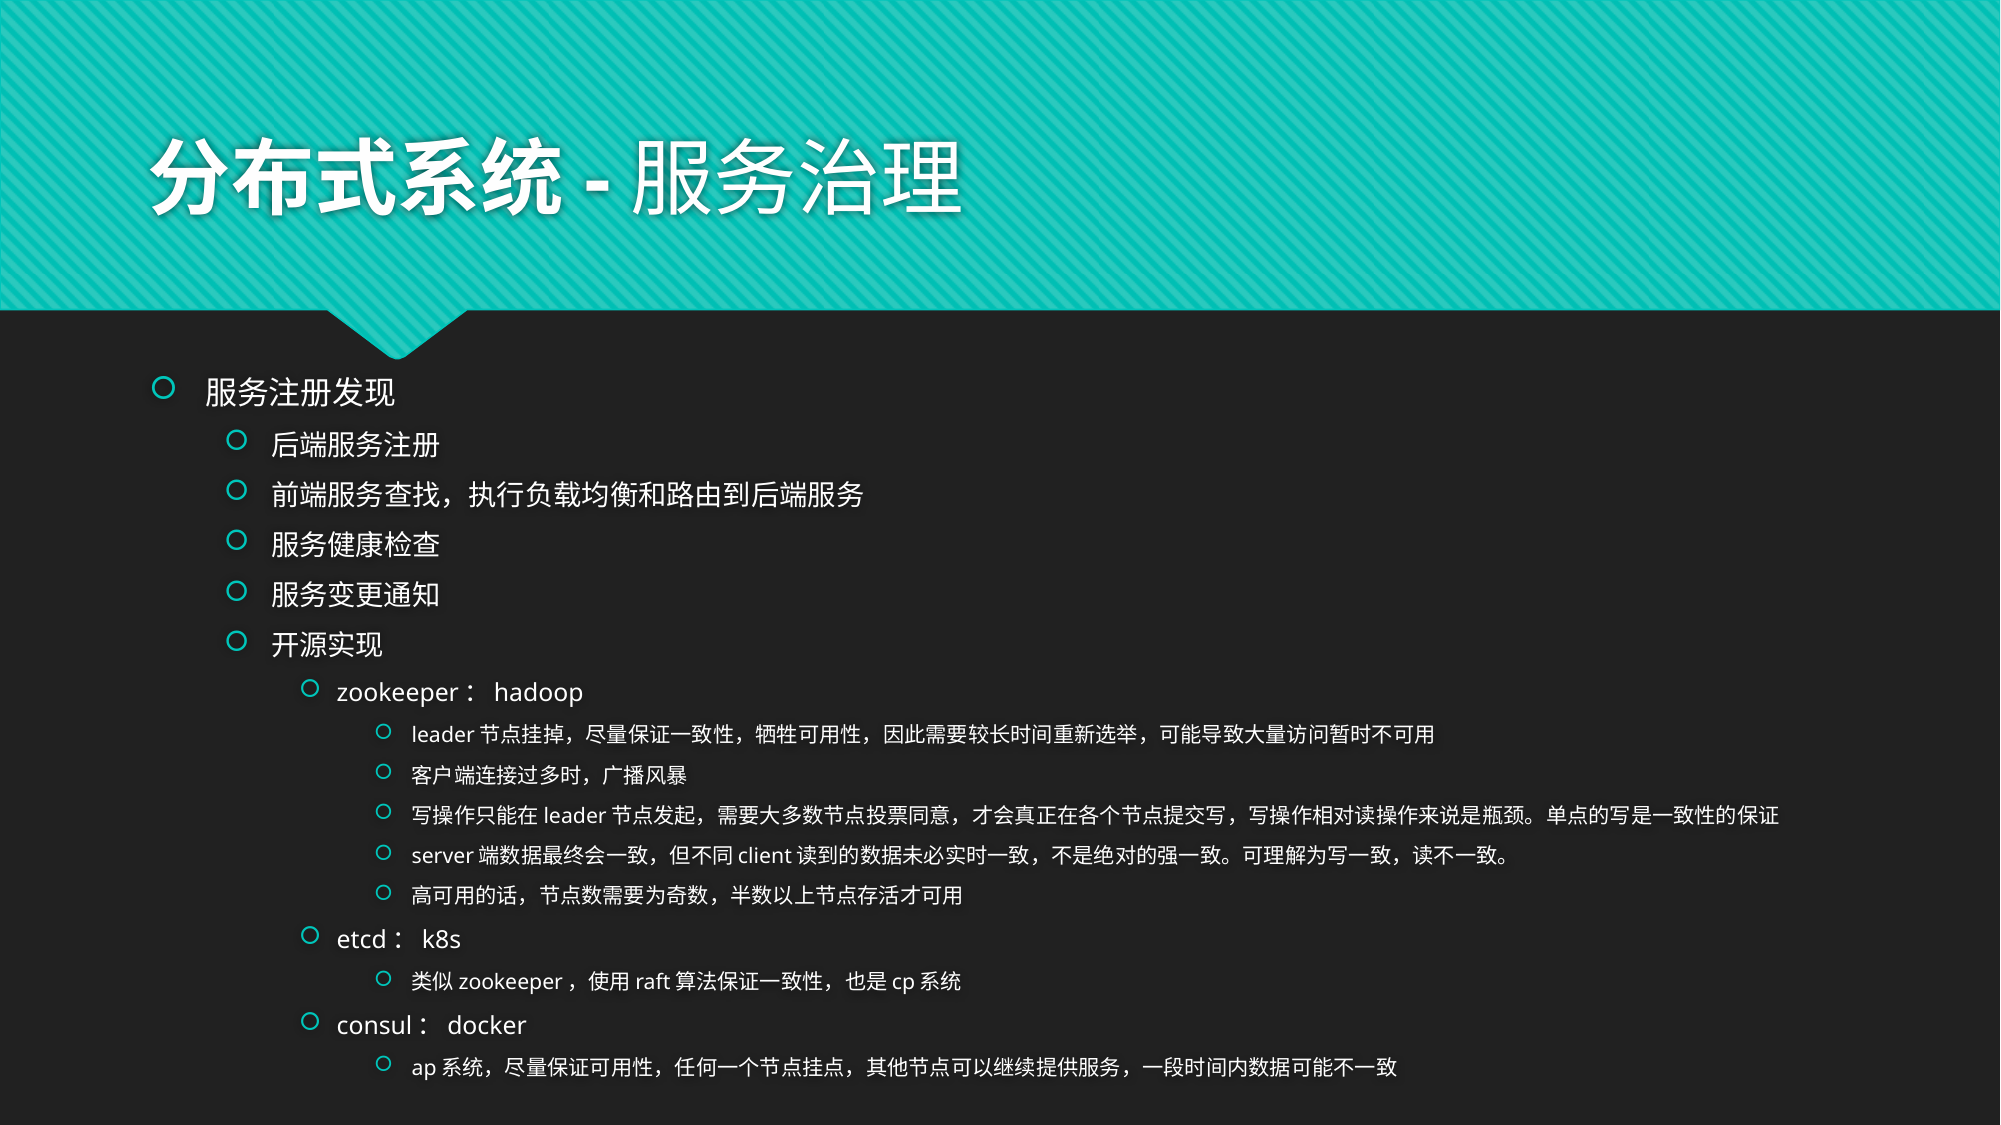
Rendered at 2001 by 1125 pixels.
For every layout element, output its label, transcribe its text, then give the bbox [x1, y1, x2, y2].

list 服务注册发现 后端服务注册 前端服务查找，执行负载均衡和路由到后端服务 服务健康检查 服务变更通知 开源实现 zookeeper：hadoop leader节点挂掉，尽量保证一致性，牺牲可用性，因此需要较长时间重新选举，可能导致大量访问暂时不可用 客户端连接过多时，广播风暴 写操作只能在leader节点发起，需要大多数节点投票同意，才会真正在各个节点提交写，写操作相对读操作来说是瓶颈。单点的写是一致性的保证 server端数据最终会一致，但不同client读到的数据未必实时一致，不是绝对的强一致。可理解为写一致，读不一致。 高可用的话，节点数需要为奇数，半数以上节点存活才可用 etcd：k8s 类似zookeeper，使用raft算法保证一致性，也是cp系统 consul：docker ap系统，尽量保证可用性，任何一个节点挂点，其他节点可以继续提供服务，一段时间内数据可能不一致 [134, 364, 1866, 1088]
title 分布式系统-服务治理 [132, 73, 1868, 233]
